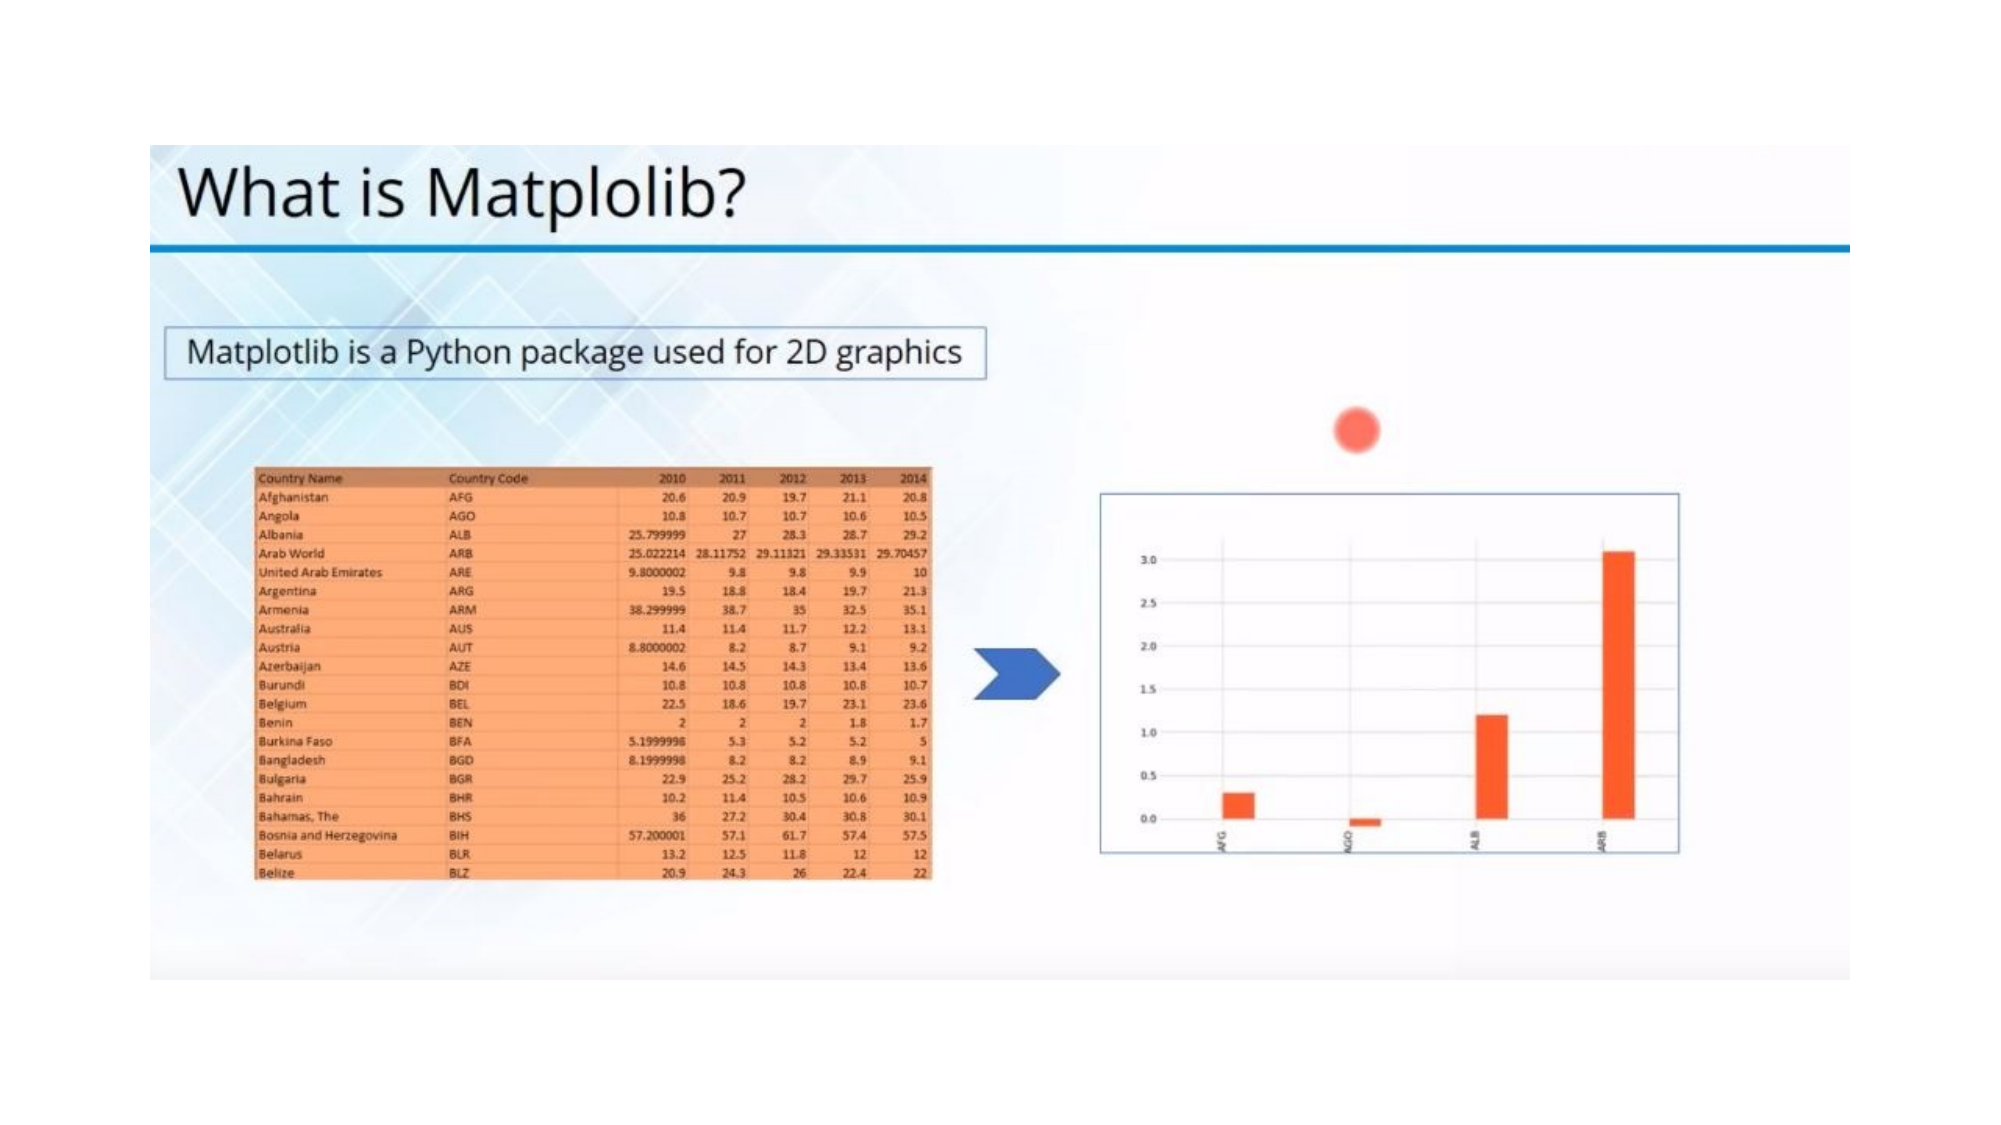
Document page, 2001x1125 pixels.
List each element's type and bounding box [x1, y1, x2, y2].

picture [149, 145, 1850, 980]
